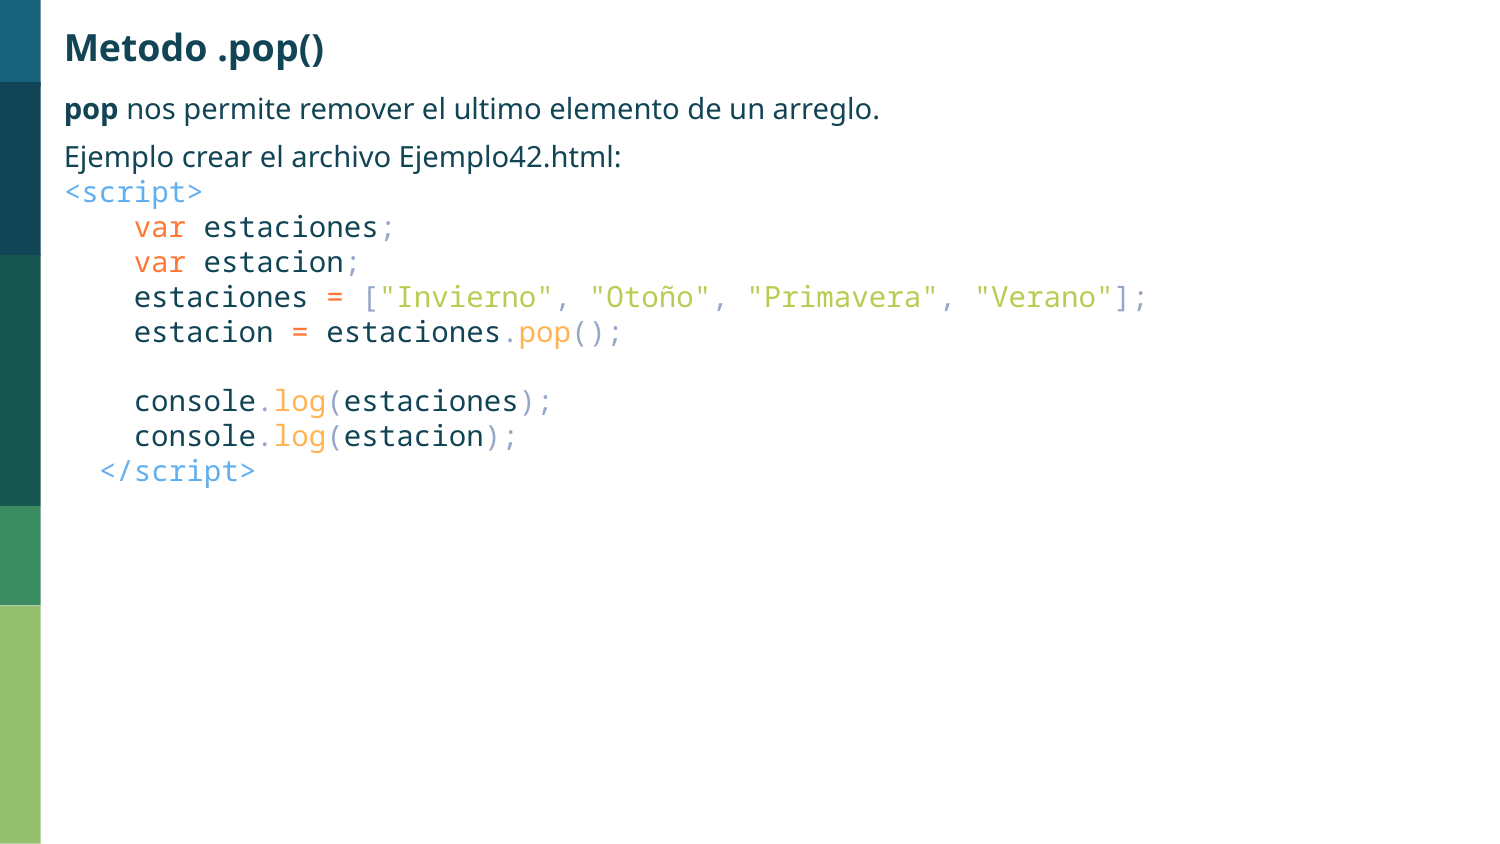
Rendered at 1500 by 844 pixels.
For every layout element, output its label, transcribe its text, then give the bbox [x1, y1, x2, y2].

text_box Metodo .pop() [48, 0, 1131, 94]
text_box pop nos permite remover el ultimo elemento de un arreglo. Ejemplo crear el archivo Ejemplo42.html: <script> var estaciones; var estacion; estaciones = ["Invierno", "Otoño", "Primavera", "Verano"]; estacion = estaciones.pop(); console.log(estaciones); console.log(estacion); </script> [48, 75, 1480, 815]
